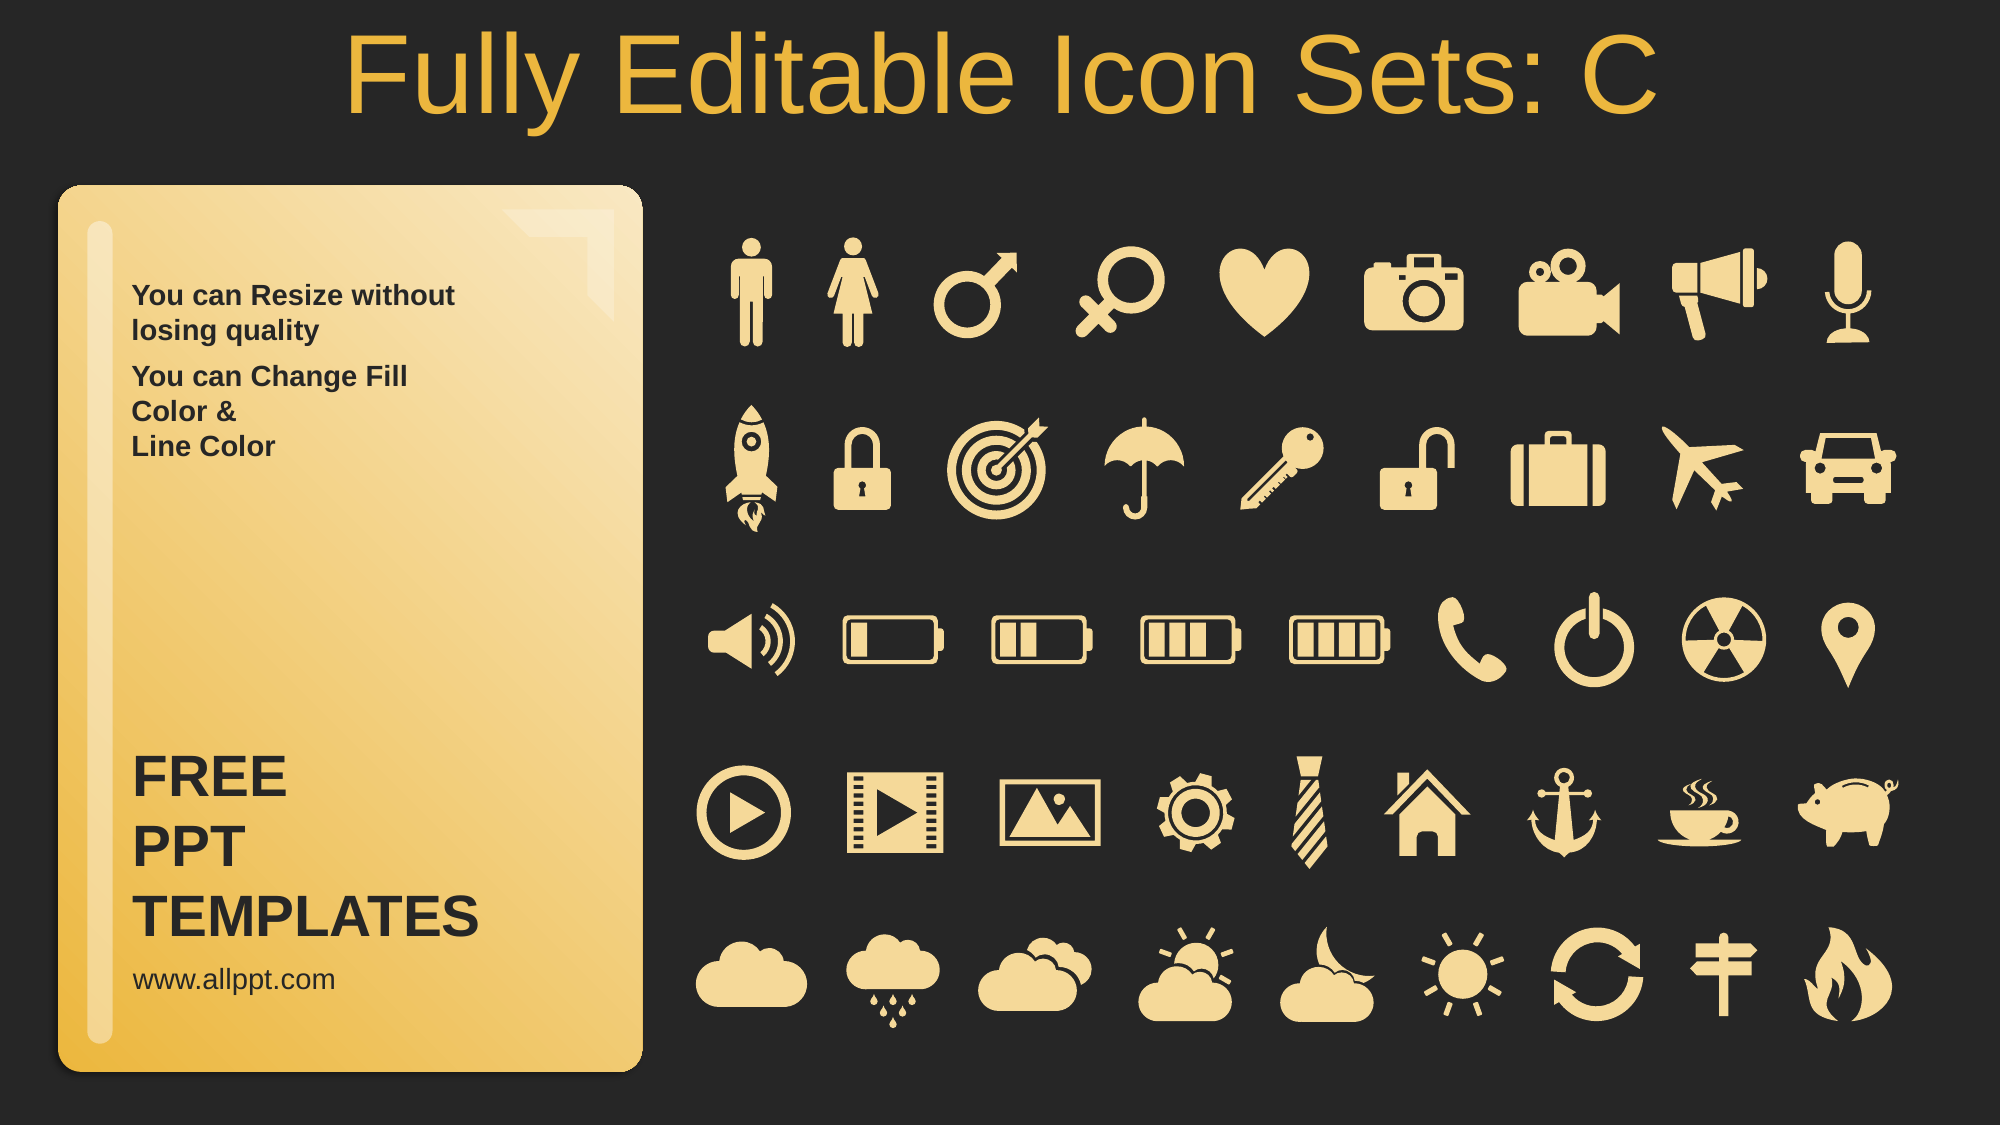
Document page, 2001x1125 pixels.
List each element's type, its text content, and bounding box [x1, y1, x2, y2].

text_box [878, 1002, 889, 1018]
text_box [1176, 926, 1188, 941]
text_box [1553, 590, 1636, 689]
text_box [832, 425, 892, 511]
text_box [990, 614, 1094, 666]
text_box [1798, 432, 1898, 505]
text_box [977, 936, 1093, 1012]
list Fully Editable Icon Sets: C [53, 10, 1952, 149]
text_box [1553, 975, 1645, 1023]
text_box [695, 764, 793, 861]
text_box [1436, 596, 1508, 683]
text_box [999, 778, 1102, 847]
text_box [888, 1014, 898, 1030]
text_box [1288, 614, 1392, 666]
text_box [1420, 955, 1437, 967]
text_box [724, 403, 779, 534]
text_box [1155, 771, 1236, 854]
text_box [1363, 252, 1465, 332]
text_box [1218, 247, 1311, 339]
text_box [1660, 425, 1747, 513]
text_box [1239, 426, 1325, 511]
text_box [1381, 766, 1474, 857]
text_box [1074, 245, 1166, 339]
text_box [1279, 923, 1378, 1023]
text_box [1591, 443, 1607, 508]
text_box [1823, 289, 1873, 344]
text_box [1671, 247, 1769, 342]
text_box [1509, 443, 1525, 508]
text_box [1103, 416, 1186, 521]
text_box [1802, 926, 1894, 1023]
text_box [1796, 777, 1900, 848]
text_box [1139, 614, 1243, 666]
text_box [729, 236, 774, 348]
text_box [1524, 766, 1604, 859]
text_box [1437, 948, 1489, 1000]
text_box [707, 611, 753, 671]
text_box [1488, 955, 1506, 967]
text_box [826, 236, 880, 349]
text_box [1440, 931, 1454, 948]
text_box [1442, 1000, 1454, 1018]
text_box [768, 601, 796, 678]
text_box [1680, 596, 1768, 683]
text_box [1833, 240, 1863, 306]
text_box [846, 771, 944, 854]
text_box [1688, 931, 1759, 1018]
text_box [1655, 777, 1744, 848]
text_box [763, 612, 784, 668]
text_box [1549, 926, 1641, 974]
text_box [1517, 247, 1621, 337]
text_box [757, 623, 772, 658]
text_box [1204, 926, 1217, 941]
text_box [1820, 601, 1876, 691]
text_box [897, 1002, 908, 1018]
text_box [841, 614, 945, 666]
text_box [1290, 755, 1329, 871]
text_box [1219, 947, 1235, 959]
text_box [845, 933, 941, 1007]
text_box [1471, 1000, 1484, 1018]
text_box [1378, 425, 1456, 511]
text_box [1422, 984, 1439, 998]
text_box [1472, 931, 1485, 948]
text_box [946, 415, 1051, 521]
text_box [1527, 429, 1589, 508]
text_box [1486, 984, 1503, 998]
text_box [932, 251, 1019, 340]
text_box [1137, 941, 1233, 1023]
text_box [694, 940, 809, 1008]
